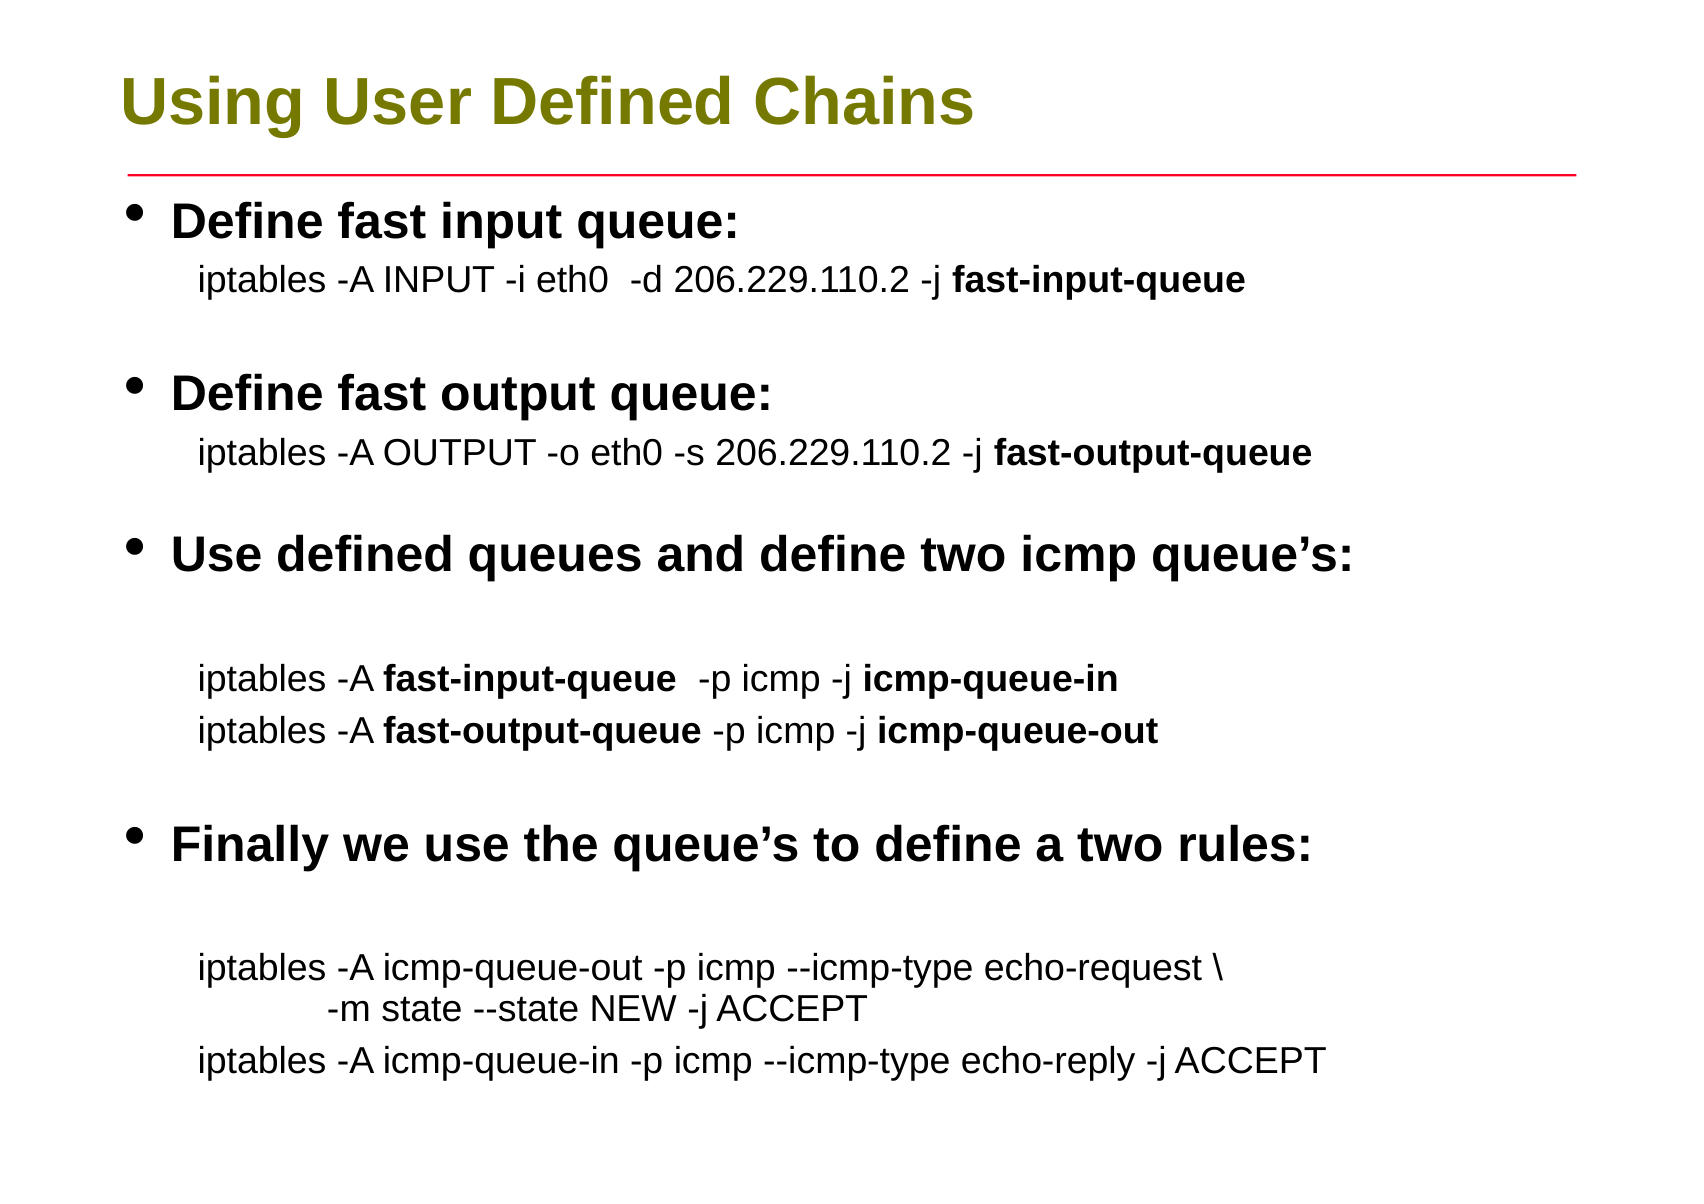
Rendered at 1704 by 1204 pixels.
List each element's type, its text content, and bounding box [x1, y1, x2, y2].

text_box Define fast input queue: iptables -A INPUT -i eth0 -d 206.229.110.2 -j fast-input-queue Define fast output queue: iptables -A OUTPUT -o eth0 -s 206.229.110.2 -j fast-output-queue Use defined queues and define two icmp queue’s: iptables -A fast-input-queue -p icmp -j icmp-queue-in iptables -A fast-output-queue -p icmp -j icmp-queue-out Finally we use the queue’s to define a two rules: iptables -A icmp-queue-out -p icmp --icmp-type echo-request \ -m state --state NEW -j ACCEPT iptables -A icmp-queue-in -p icmp --icmp-type echo-reply -j ACCEPT [112, 187, 1592, 1138]
text_box Using User Defined Chains [112, 54, 1592, 187]
